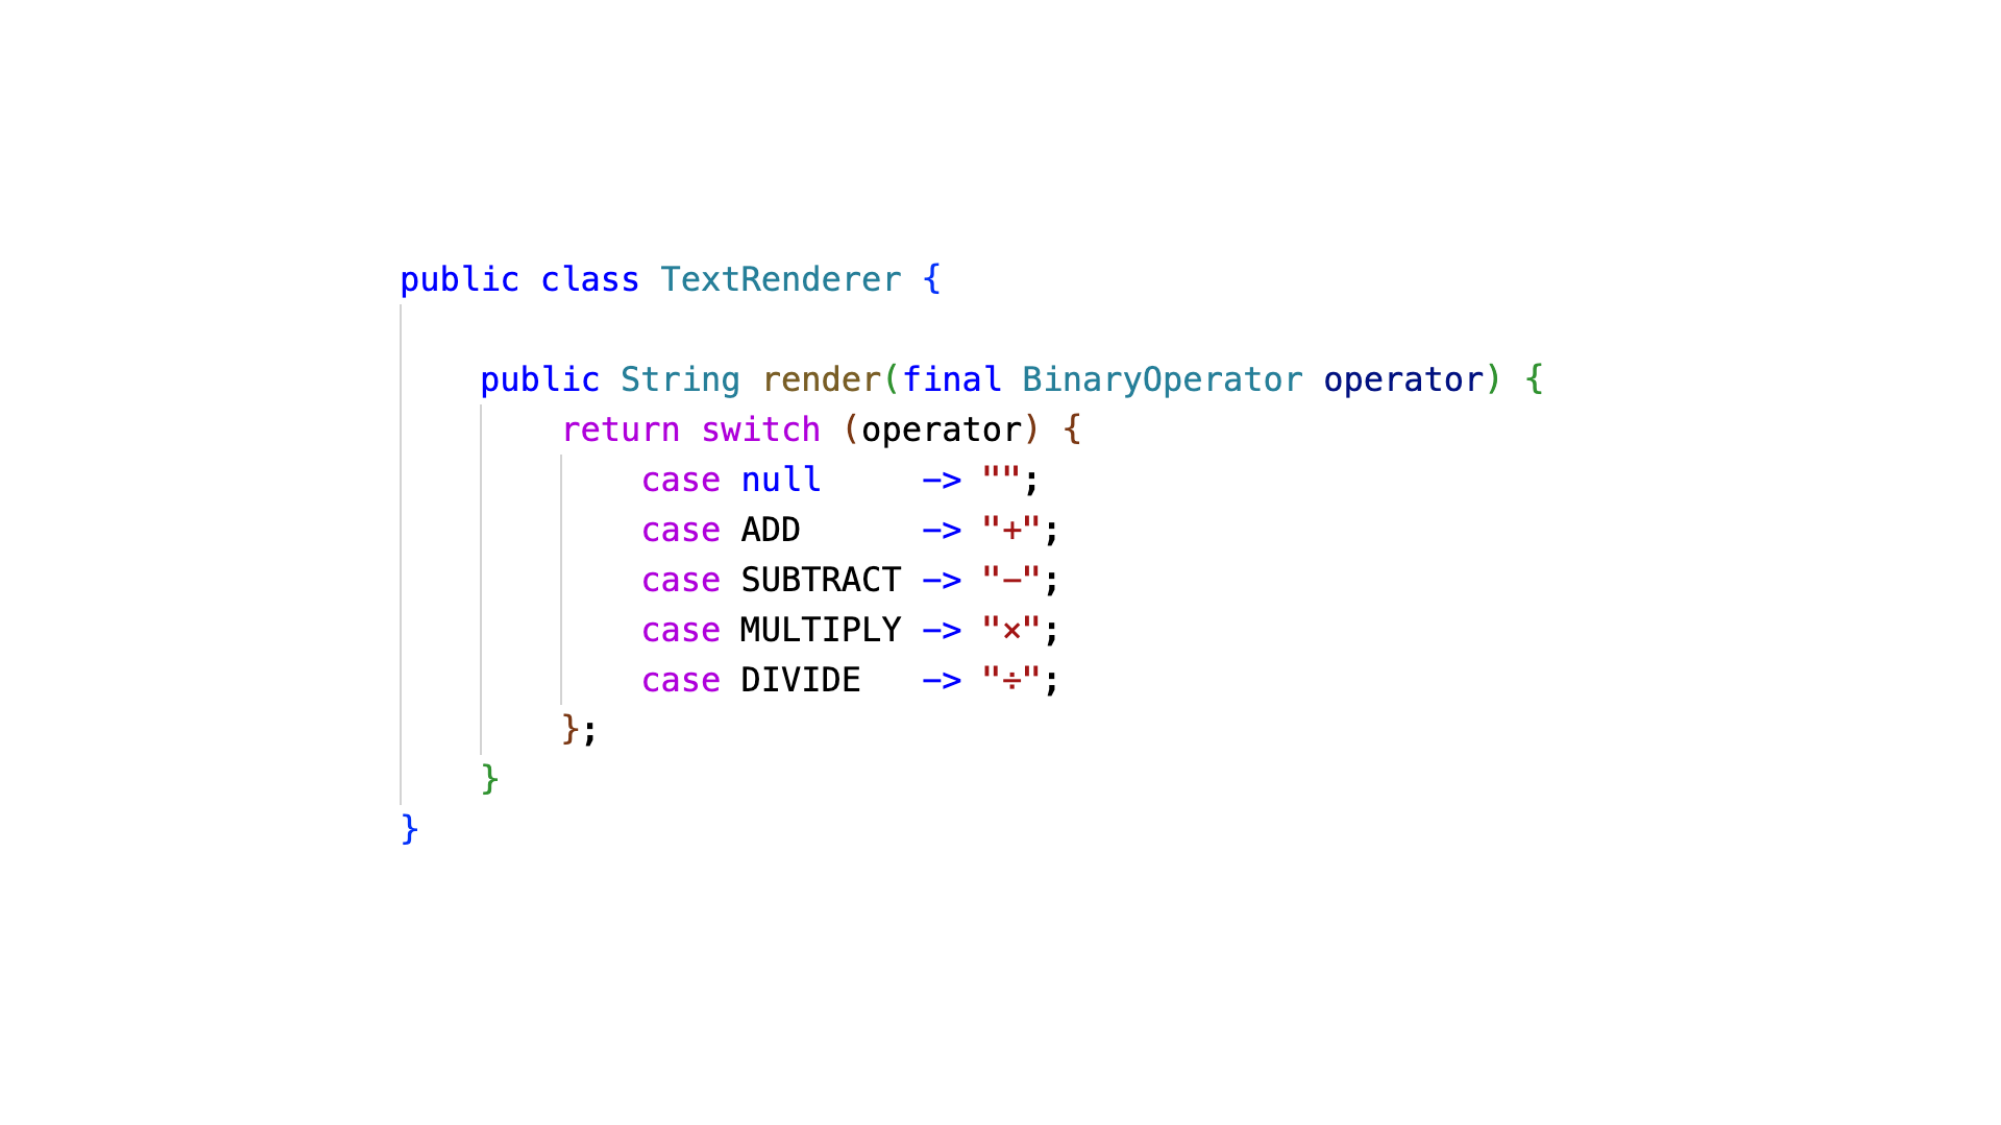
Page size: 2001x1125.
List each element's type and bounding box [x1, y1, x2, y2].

picture [385, 248, 1615, 877]
